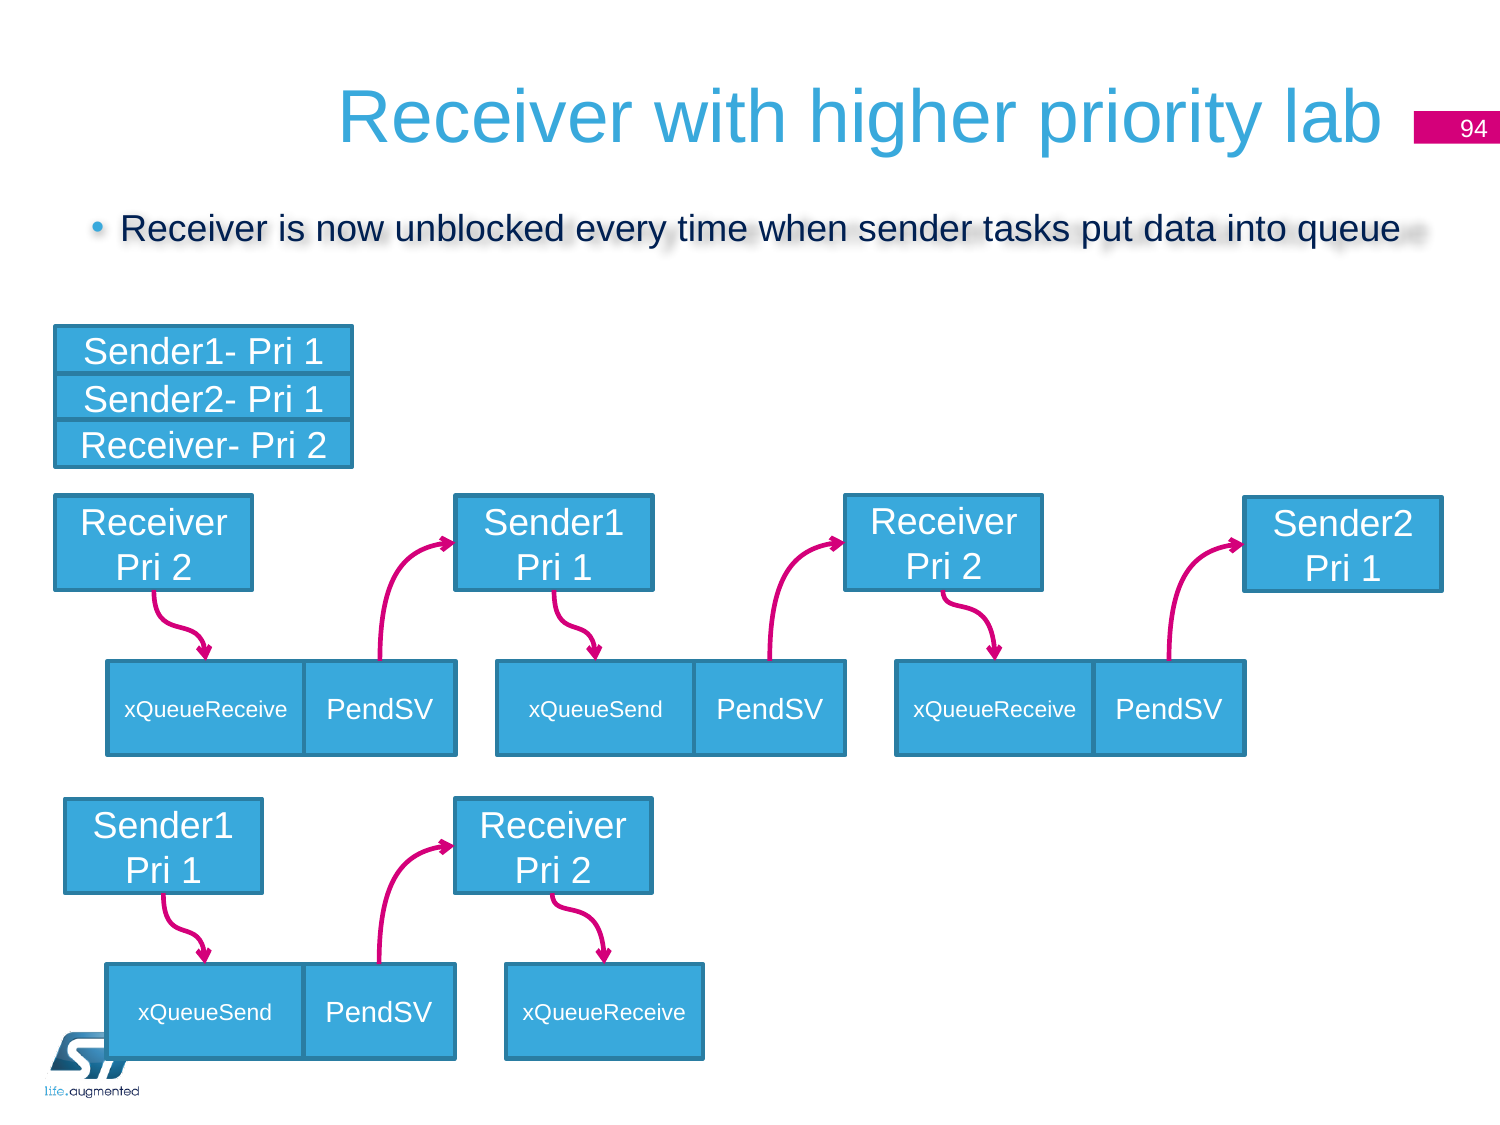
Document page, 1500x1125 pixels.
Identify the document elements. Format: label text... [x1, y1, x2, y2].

text_box PendSV [696, 659, 847, 757]
text_box xQueueSend [495, 659, 696, 757]
text_box Receiver Pri 2 [843, 493, 1044, 592]
text_box PendSV [1096, 659, 1247, 757]
slide_number 94 [1413, 111, 1500, 144]
text_box Sender1 Pri 1 [63, 797, 264, 895]
text_box Sender1- Pri 1 [53, 324, 354, 371]
text_box PendSV [306, 962, 457, 1061]
text_box Sender2 Pri 1 [1242, 495, 1444, 593]
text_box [144, 599, 216, 652]
text_box PendSV [306, 659, 458, 757]
picture [37, 1022, 147, 1104]
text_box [542, 902, 614, 955]
title Receiver with higher priority lab [75, 19, 1400, 195]
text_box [358, 563, 477, 640]
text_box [748, 563, 867, 640]
text_box xQueueReceive [105, 659, 306, 757]
text_box Receiver Pri 2 [53, 493, 254, 592]
text_box Receiver Pri 2 [453, 796, 654, 895]
text_box xQueueReceive [504, 962, 705, 1061]
text_box Receiver- Pri 2 [53, 417, 354, 469]
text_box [539, 604, 611, 647]
text_box xQueueReceive [894, 659, 1096, 757]
list Receiver is now unblocked every time when sender tasks put data into queue [76, 196, 1427, 257]
text_box xQueueSend [104, 962, 306, 1061]
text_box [933, 599, 1005, 652]
text_box Sender2- Pri 1 [53, 371, 354, 417]
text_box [148, 907, 220, 950]
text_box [1148, 564, 1266, 641]
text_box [357, 866, 477, 943]
text_box Sender1 Pri 1 [453, 493, 655, 592]
